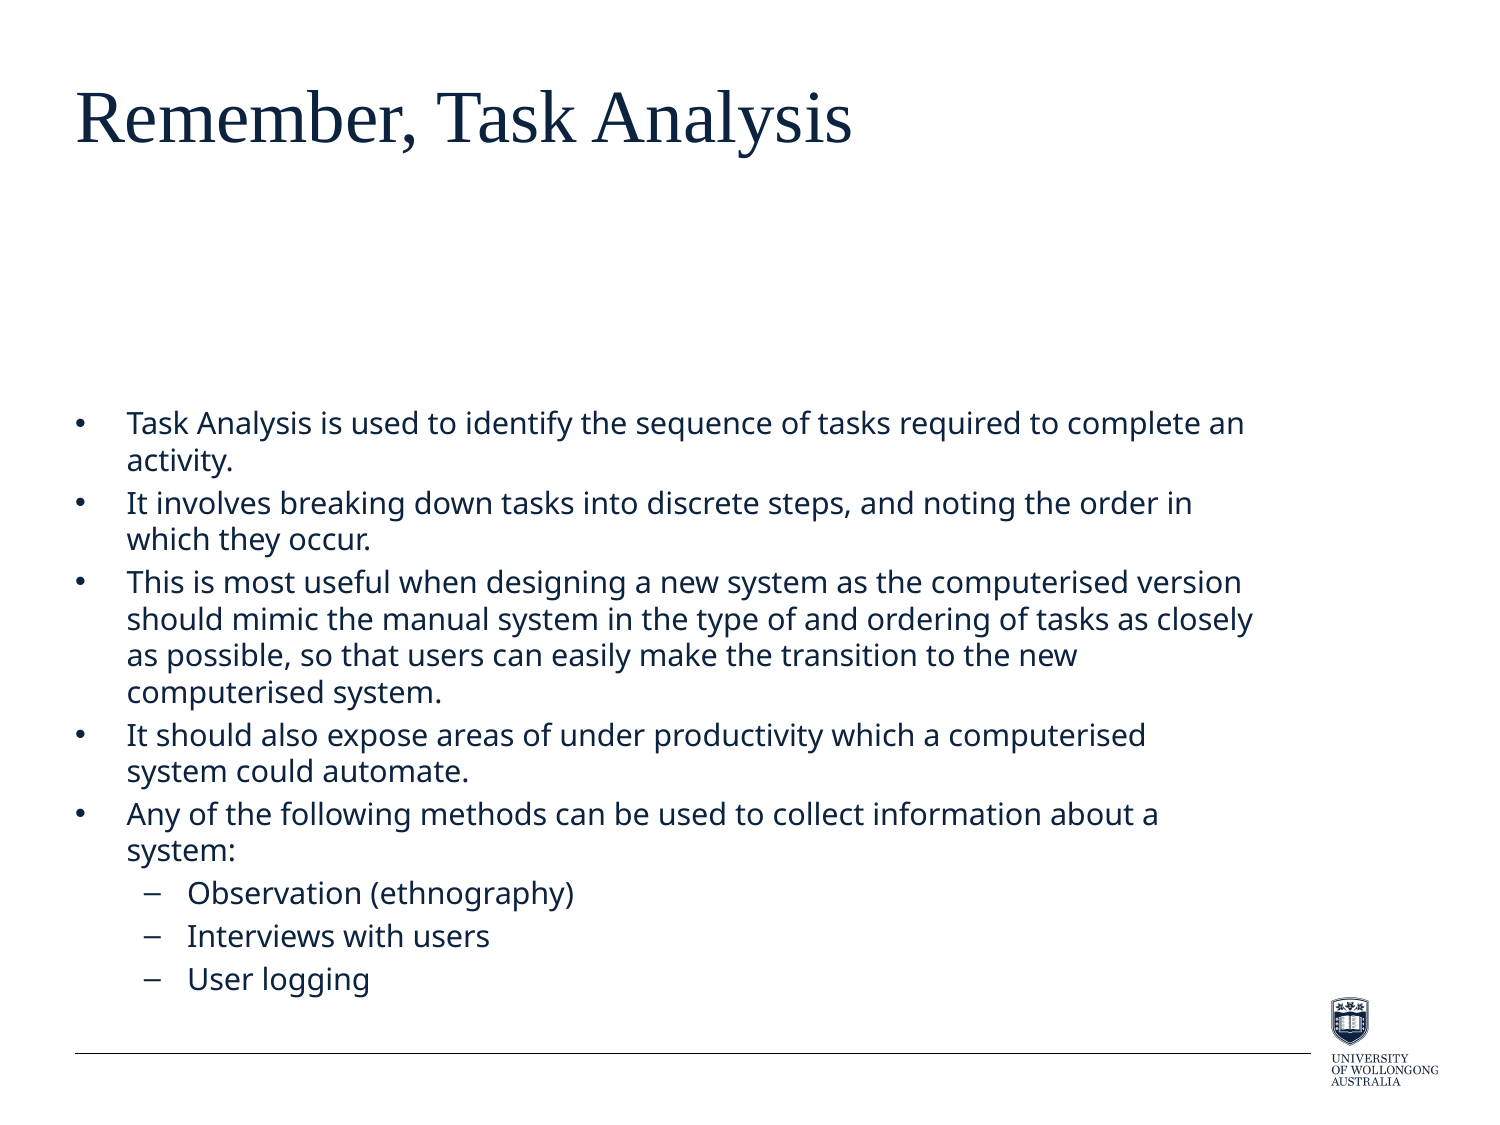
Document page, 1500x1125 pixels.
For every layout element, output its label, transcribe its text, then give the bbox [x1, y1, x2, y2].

list Task Analysis is used to identify the sequence of tasks required to complete an activity. It involves breaking down tasks into discrete steps, and noting the order in which they occur. This is most useful when designing a new system as the computerised version should mimic the manual system in the type of and ordering of tasks as closely as possible, so that users can easily make the transition to the new computerised system. It should also expose areas of under productivity which a computerised system could automate. Any of the following methods can be used to collect information about a system: Observation (ethnography) Interviews with users User logging [75, 404, 1270, 1007]
title Remember, Task Analysis [75, 67, 1270, 207]
